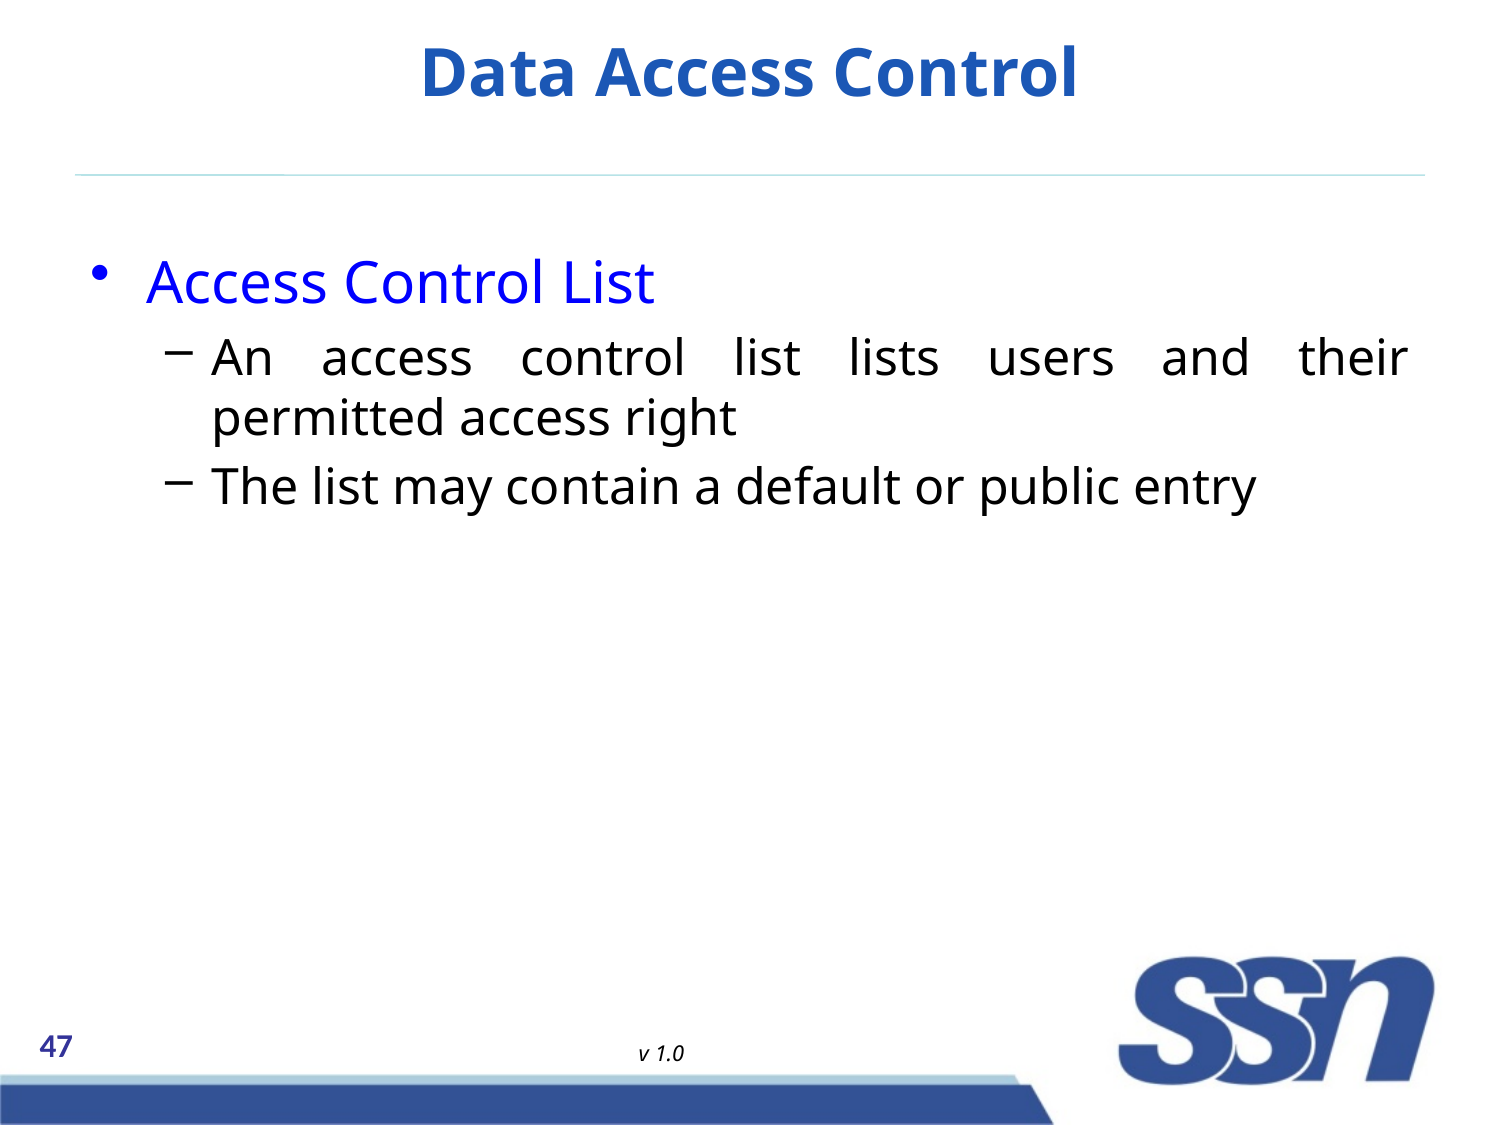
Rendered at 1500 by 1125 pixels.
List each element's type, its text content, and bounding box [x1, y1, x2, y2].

list Access Control List An access control list lists users and their permitted access right The list may contain a default or public entry [75, 237, 1425, 1005]
picture [0, 913, 1500, 1125]
title Data Access Control [75, 45, 1425, 175]
